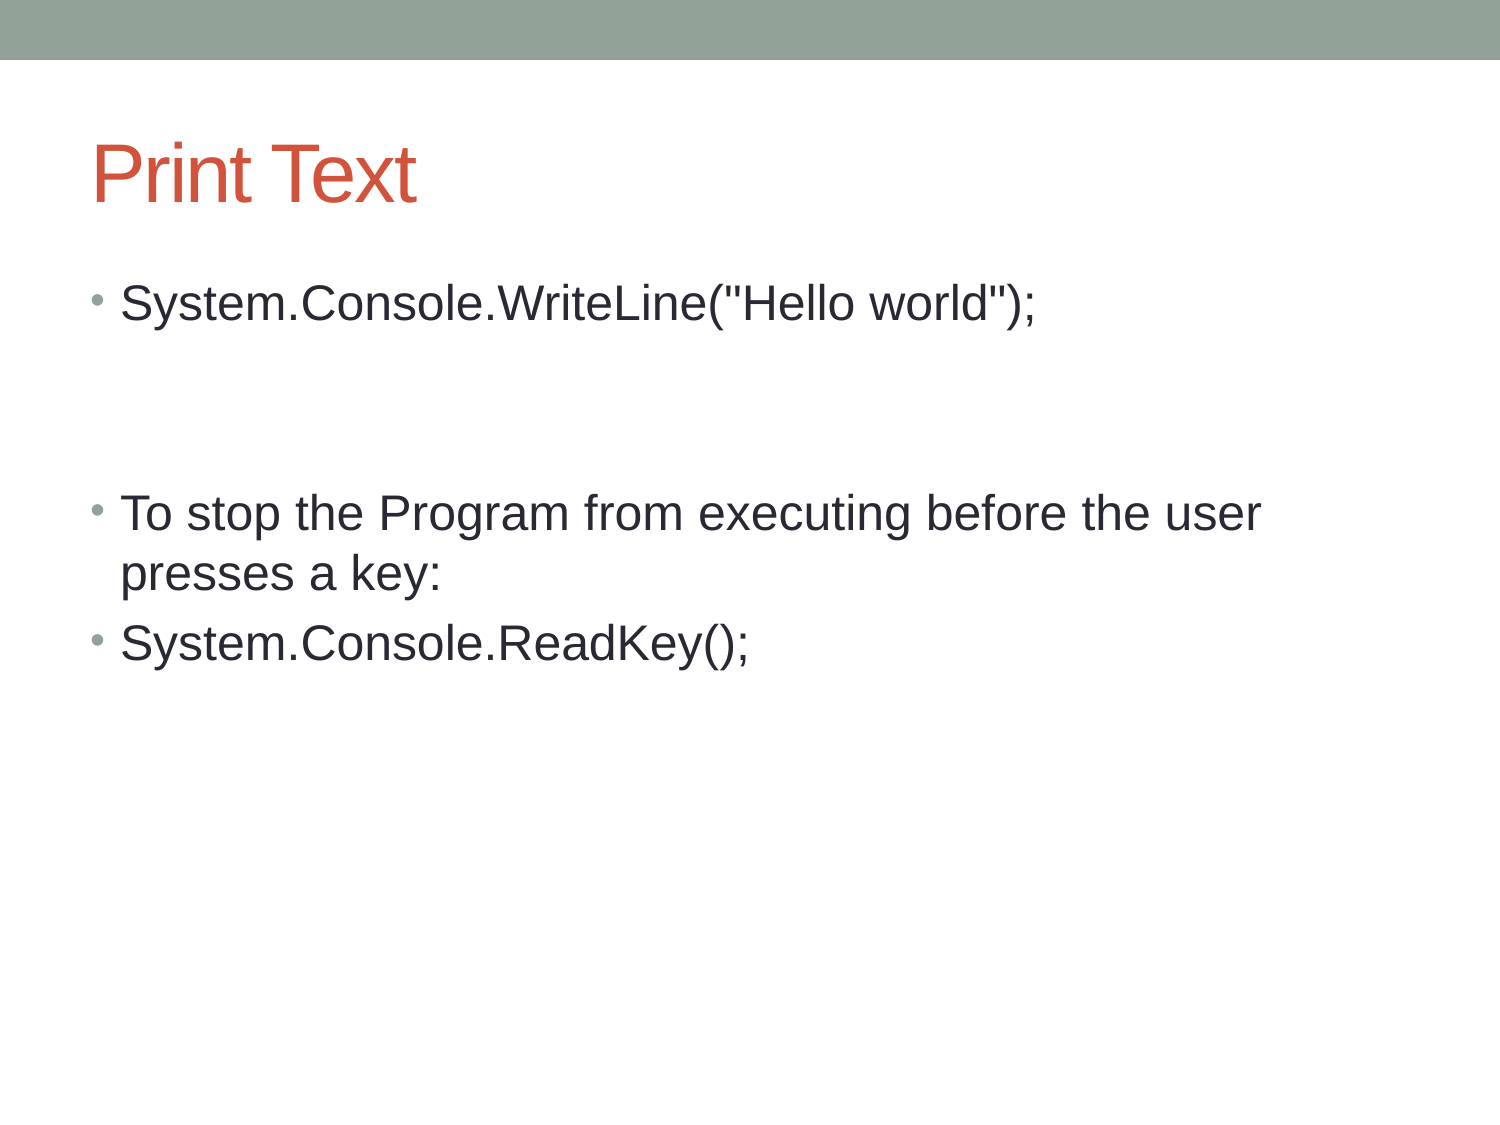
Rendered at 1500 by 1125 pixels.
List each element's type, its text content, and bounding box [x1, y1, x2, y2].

title Print Text [75, 87, 1425, 250]
list System.Console.WriteLine("Hello world"); To stop the Program from executing before the user presses a key: System.Console.ReadKey(); [75, 262, 1425, 1063]
